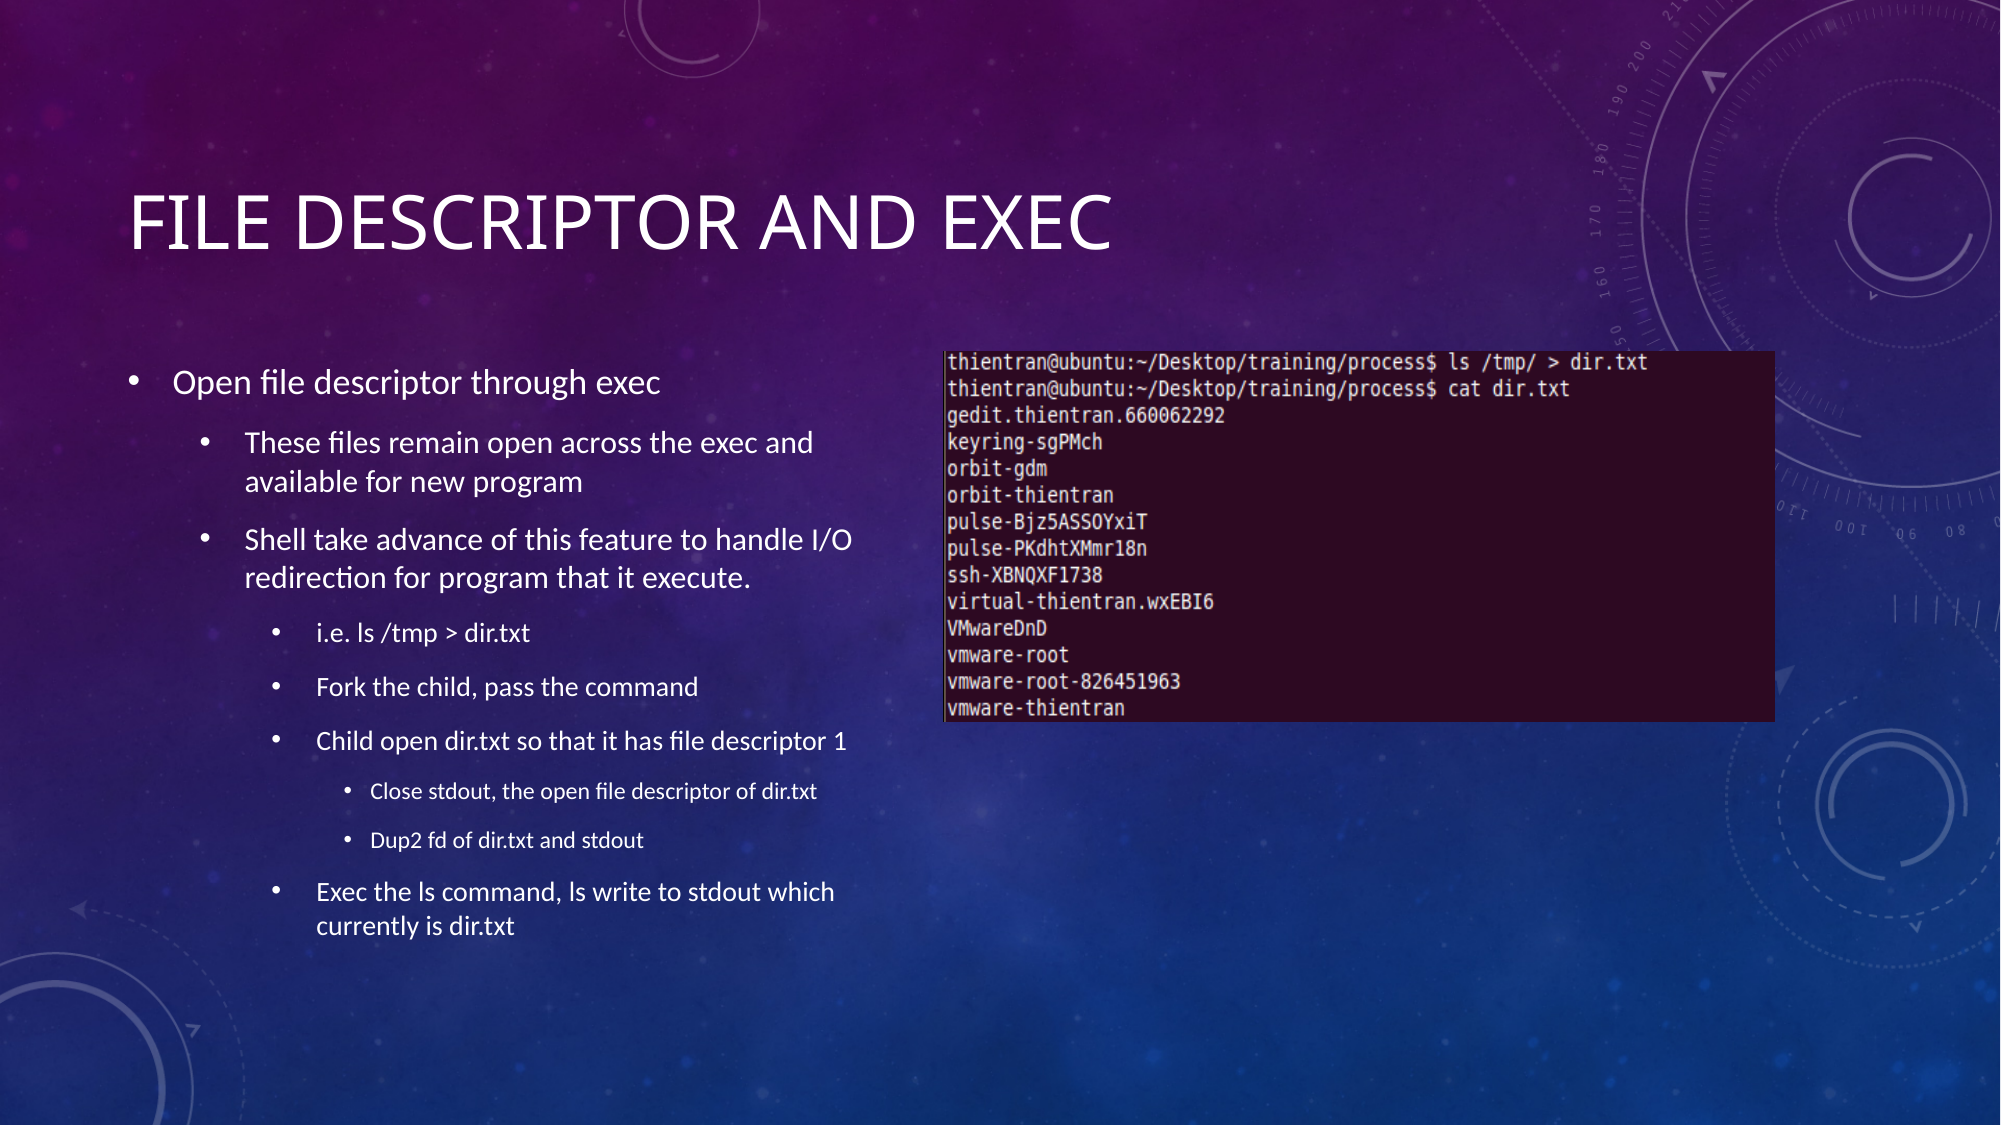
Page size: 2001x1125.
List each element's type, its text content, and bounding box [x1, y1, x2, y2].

picture [0, 0, 2001, 1125]
title FILE DESCRIPTOR AND EXEC [112, 99, 1775, 339]
list Open file descriptor through exec These files remain open across the exec and available for new program Shell take advance of this feature to handle I/O redirection for program that it execute. i.e. ls /tmp > dir.txt Fork the child, pass the command Child open dir.txt so that it has file descriptor 1 Close stdout, the open file descriptor of dir.txt Dup2 fd of dir.txt and stdout Exec the ls command, ls write to stdout which currently is dir.txt [112, 351, 932, 950]
